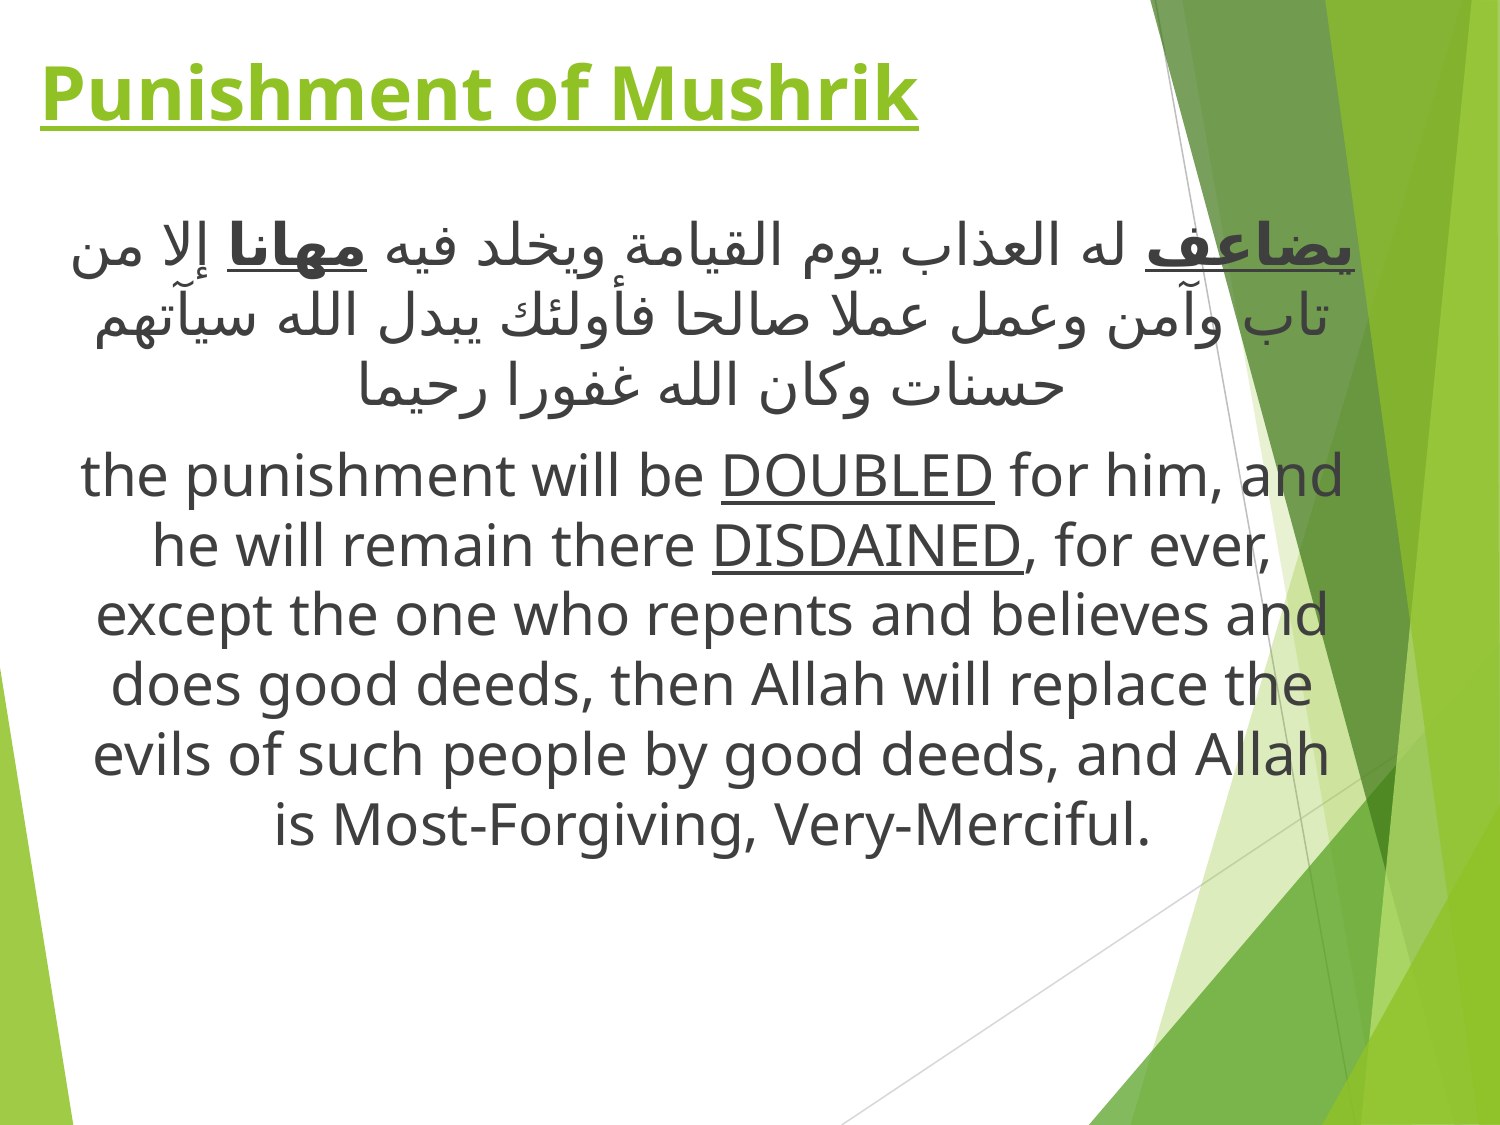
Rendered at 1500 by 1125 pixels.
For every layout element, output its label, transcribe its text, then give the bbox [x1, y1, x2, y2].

title Punishment of Mushrik [24, 37, 950, 163]
list يضاعف له العذاب يوم القيامة ويخلد فيه مهانا إلا من تاب وآمن وعمل عملا صالحا فأولئك يبدل الله سيآتهم حسنات وكان الله غفورا رحيما the punishment will be DOUBLED for him, and he will remain there DISDAINED, for ever, except the one who repents and believes and does good deeds, then Allah will replace the evils of such people by good deeds, and Allah is Most-Forgiving, Very-Merciful. [50, 200, 1375, 1038]
